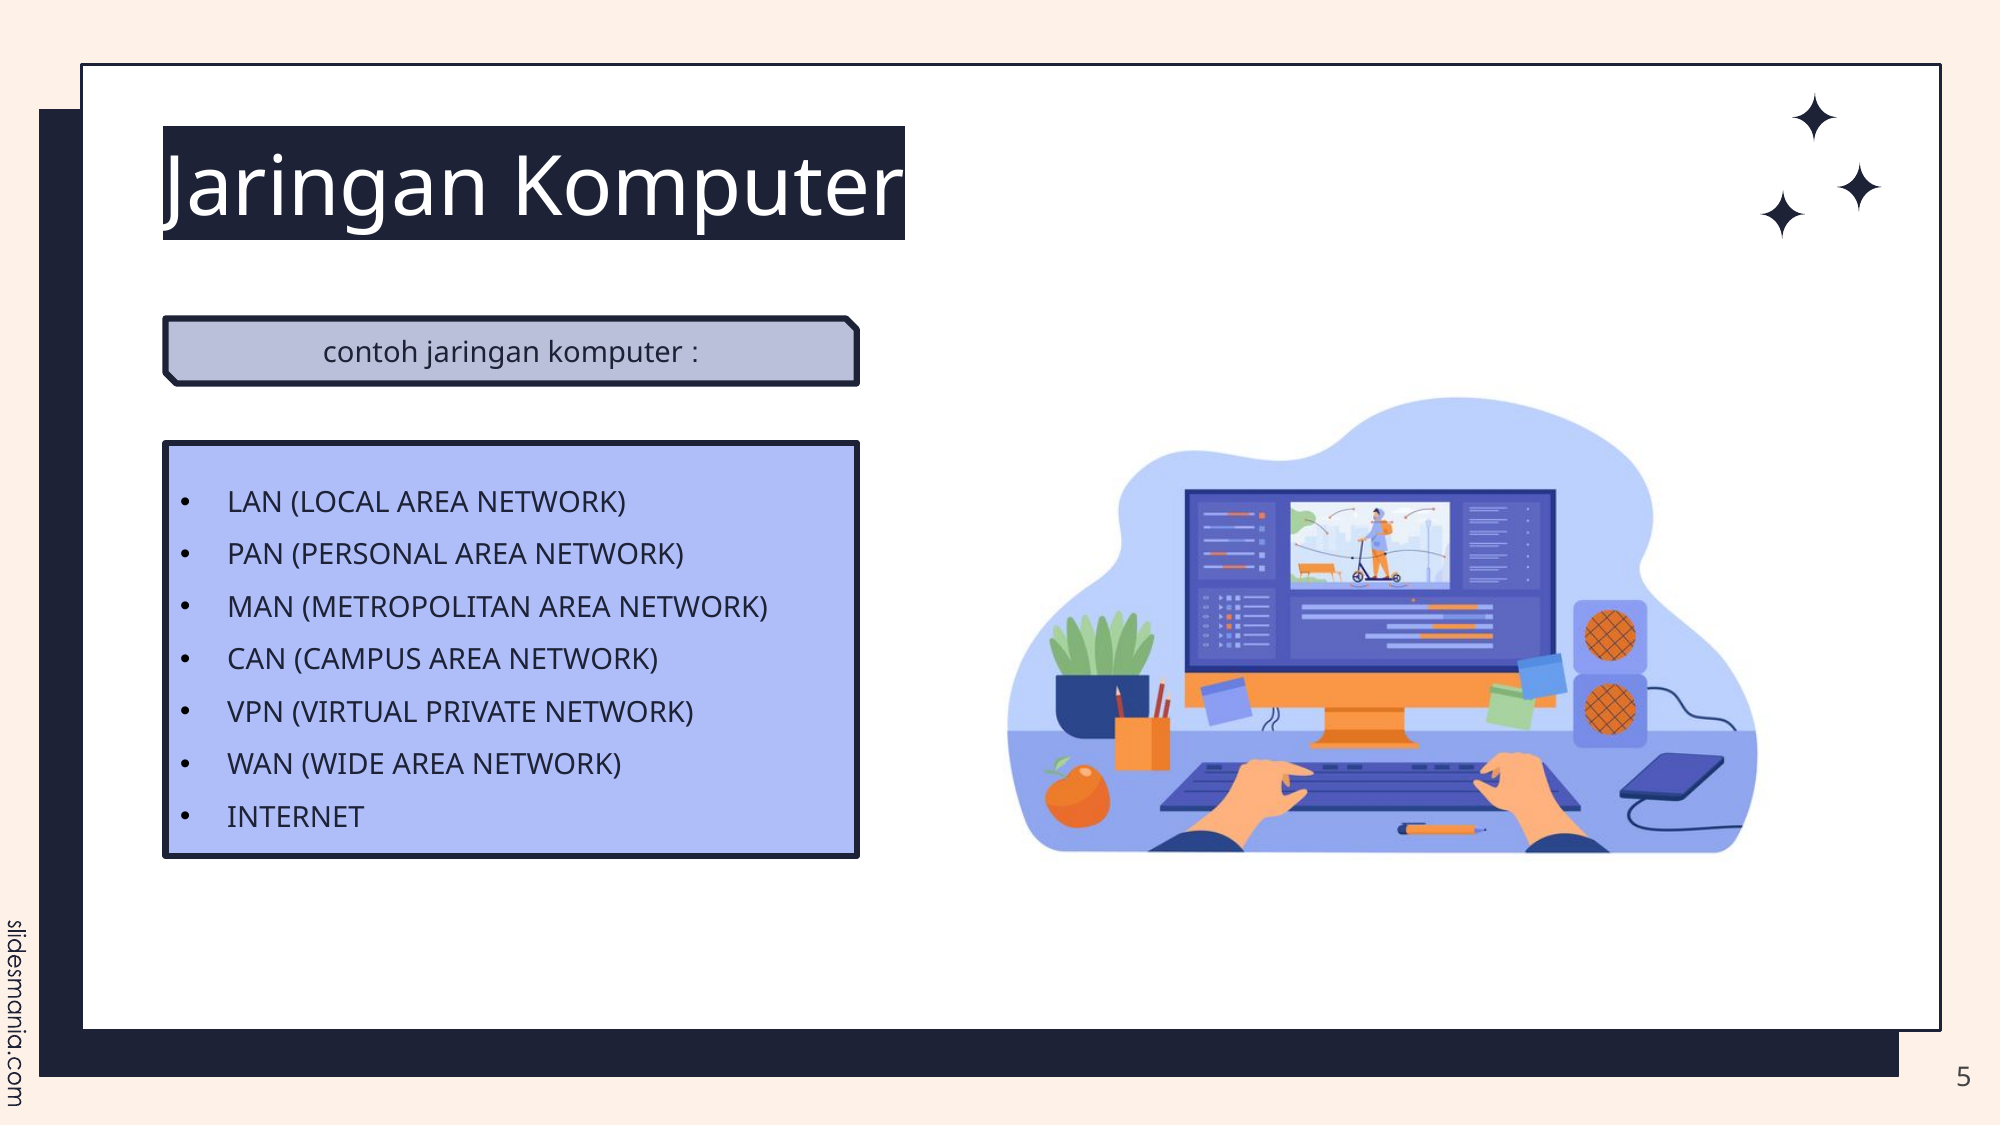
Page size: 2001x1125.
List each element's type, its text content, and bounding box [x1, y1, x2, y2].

picture [948, 350, 1804, 922]
text_box LAN (LOCAL AREA NETWORK) PAN (PERSONAL AREA NETWORK) MAN (METROPOLITAN AREA NETWORK) CAN (CAMPUS AREA NETWORK) VPN (VIRTUAL PRIVATE NETWORK) WAN (WIDE AREA NETWORK) INTERNET [163, 441, 859, 858]
text_box contoh jaringan komputer : [163, 316, 859, 386]
slide_number 5 [1871, 1038, 1992, 1125]
title Jaringan Komputer [143, 112, 1624, 238]
